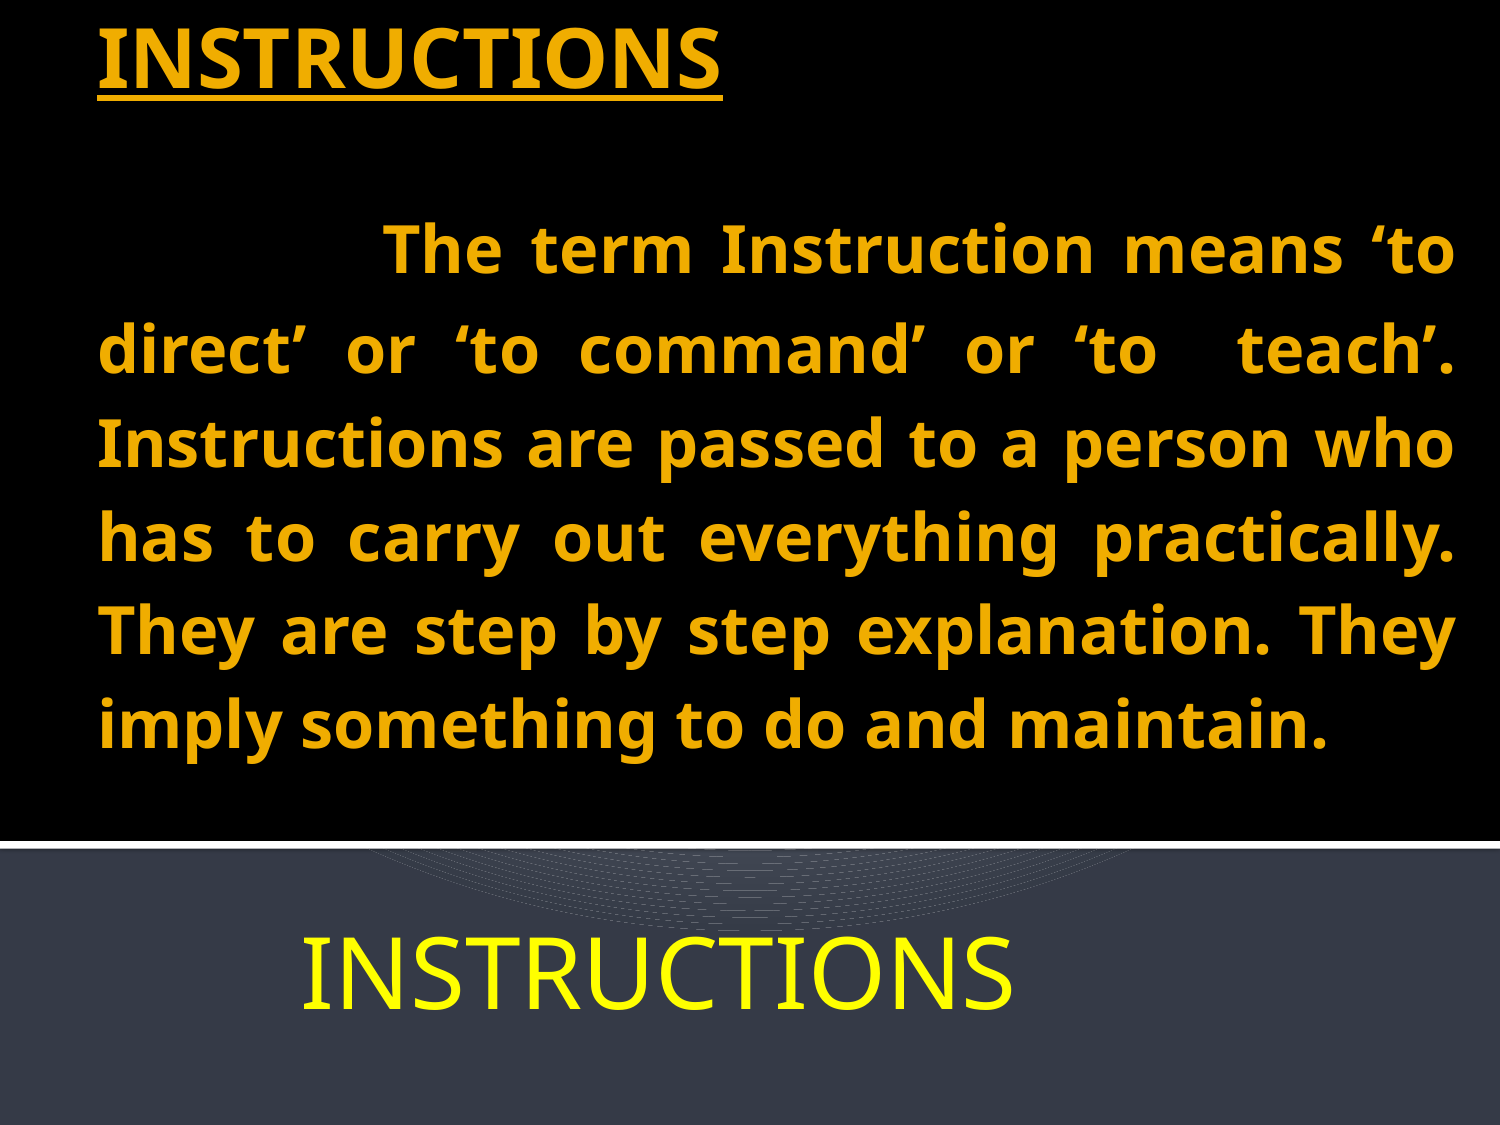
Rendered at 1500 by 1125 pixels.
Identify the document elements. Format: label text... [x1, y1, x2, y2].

footer INSTRUCTIONS [292, 984, 1197, 1030]
title INSTRUCTIONS The term Instruction means ‘to direct’ or ‘to command’ or ‘to teach’. Instructions are passed to a person who has to carry out everything practically. They are step by step explanation. They imply something to do and maintain. [82, 11, 1465, 253]
